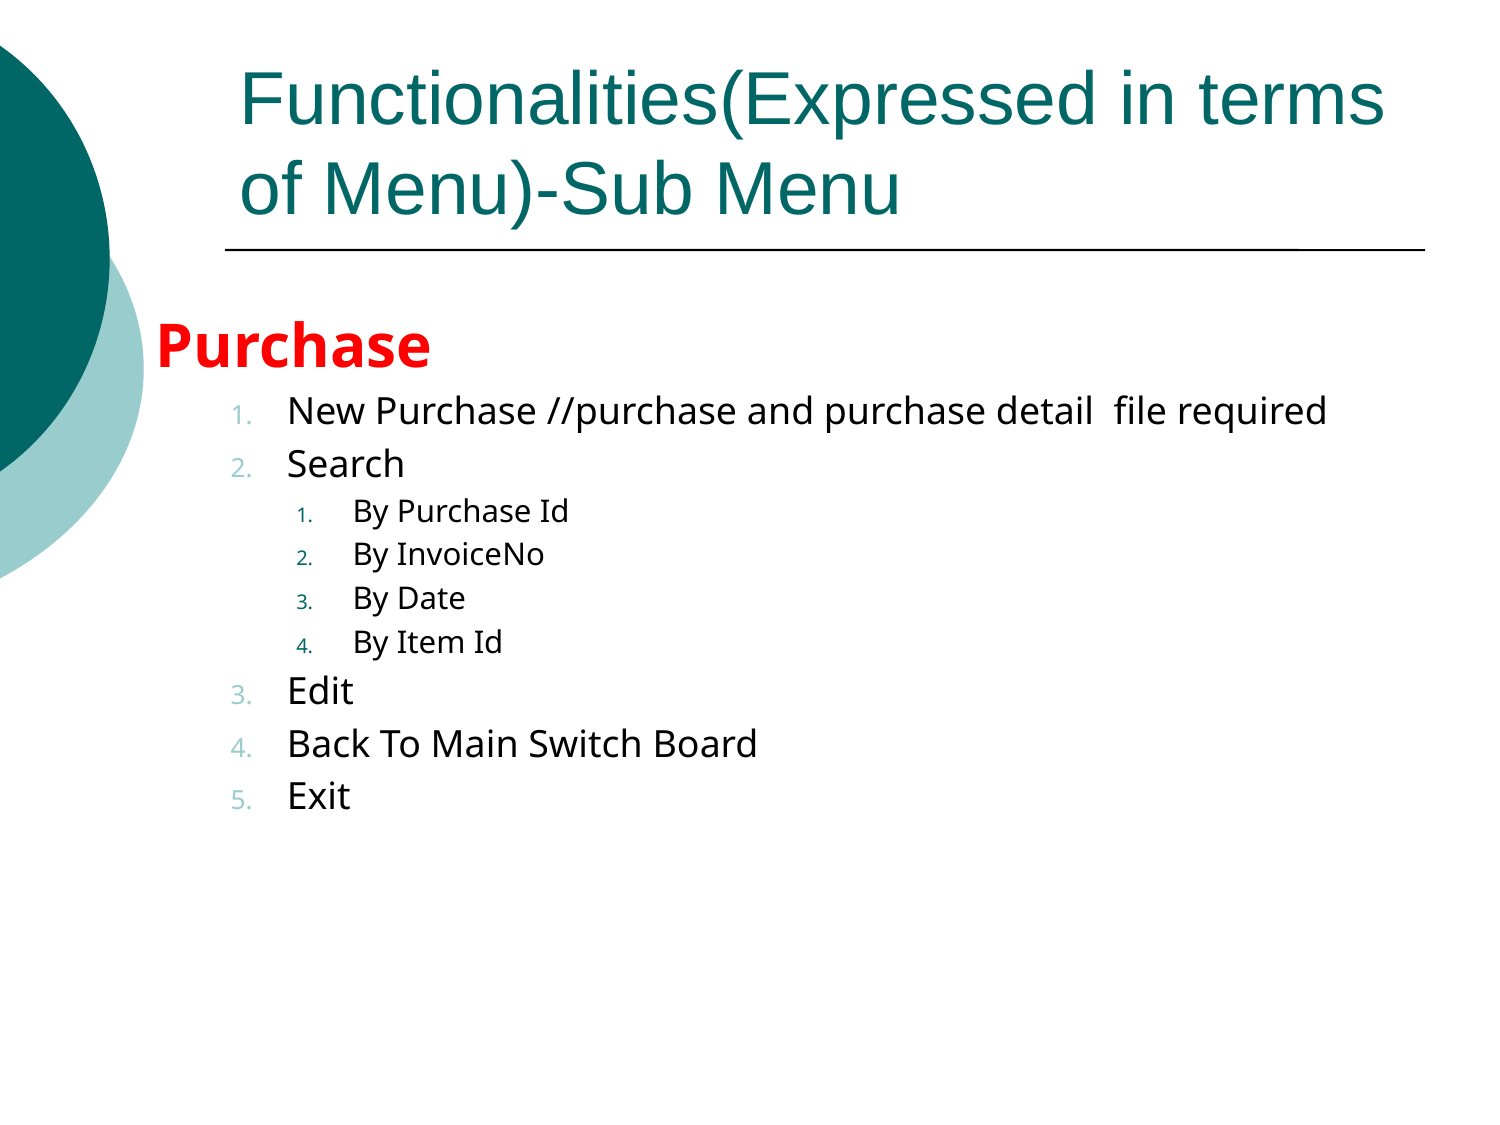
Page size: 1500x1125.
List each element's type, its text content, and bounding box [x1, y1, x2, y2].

title Functionalities(Expressed in terms of Menu)-Sub Menu [224, 49, 1425, 238]
list Purchase New Purchase //purchase and purchase detail file required Search By Purchase Id By InvoiceNo By Date By Item Id Edit Back To Main Switch Board Exit [140, 299, 1425, 975]
